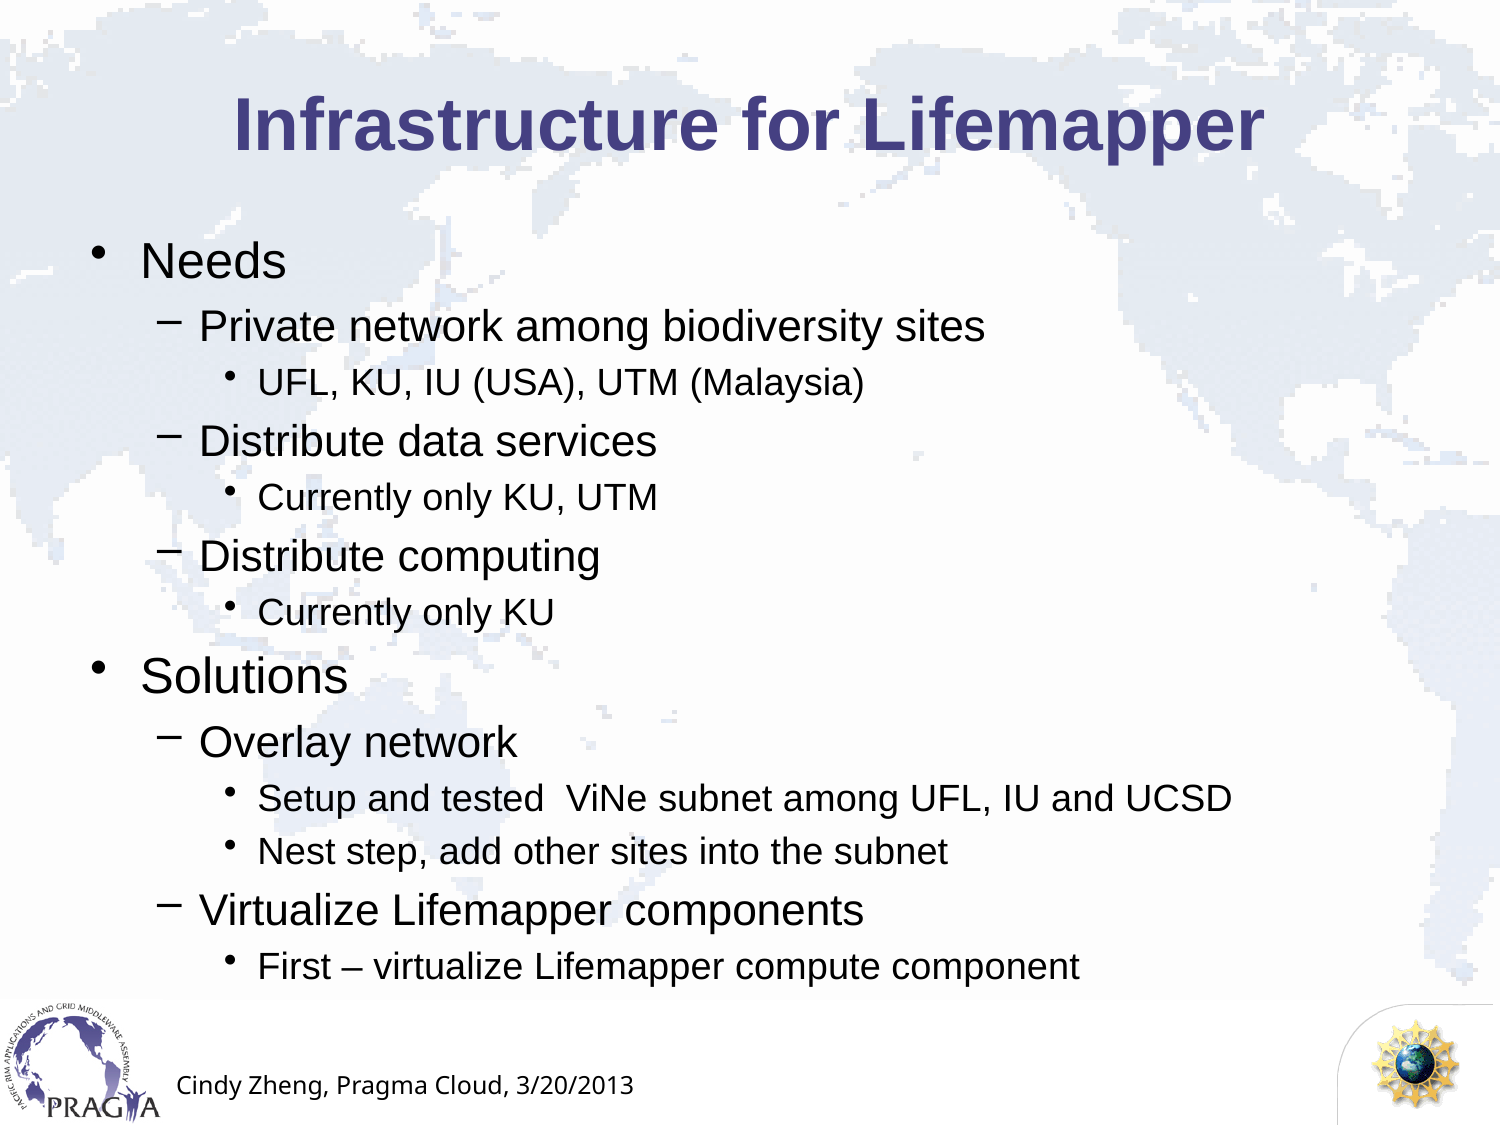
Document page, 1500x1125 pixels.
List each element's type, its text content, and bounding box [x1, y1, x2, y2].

picture [1337, 1004, 1500, 1125]
list Needs Private network among biodiversity sites UFL, KU, IU (USA), UTM (Malaysia) Distribute data services Currently only KU, UTM Distribute computing Currently only KU Solutions Overlay network Setup and tested ViNe subnet among UFL, IU and UCSD Nest step, add other sites into the subnet Virtualize Lifemapper components First – virtualize Lifemapper compute component [75, 219, 1425, 1005]
title Infrastructure for Lifemapper [75, 45, 1425, 197]
picture [0, 0, 1500, 1125]
